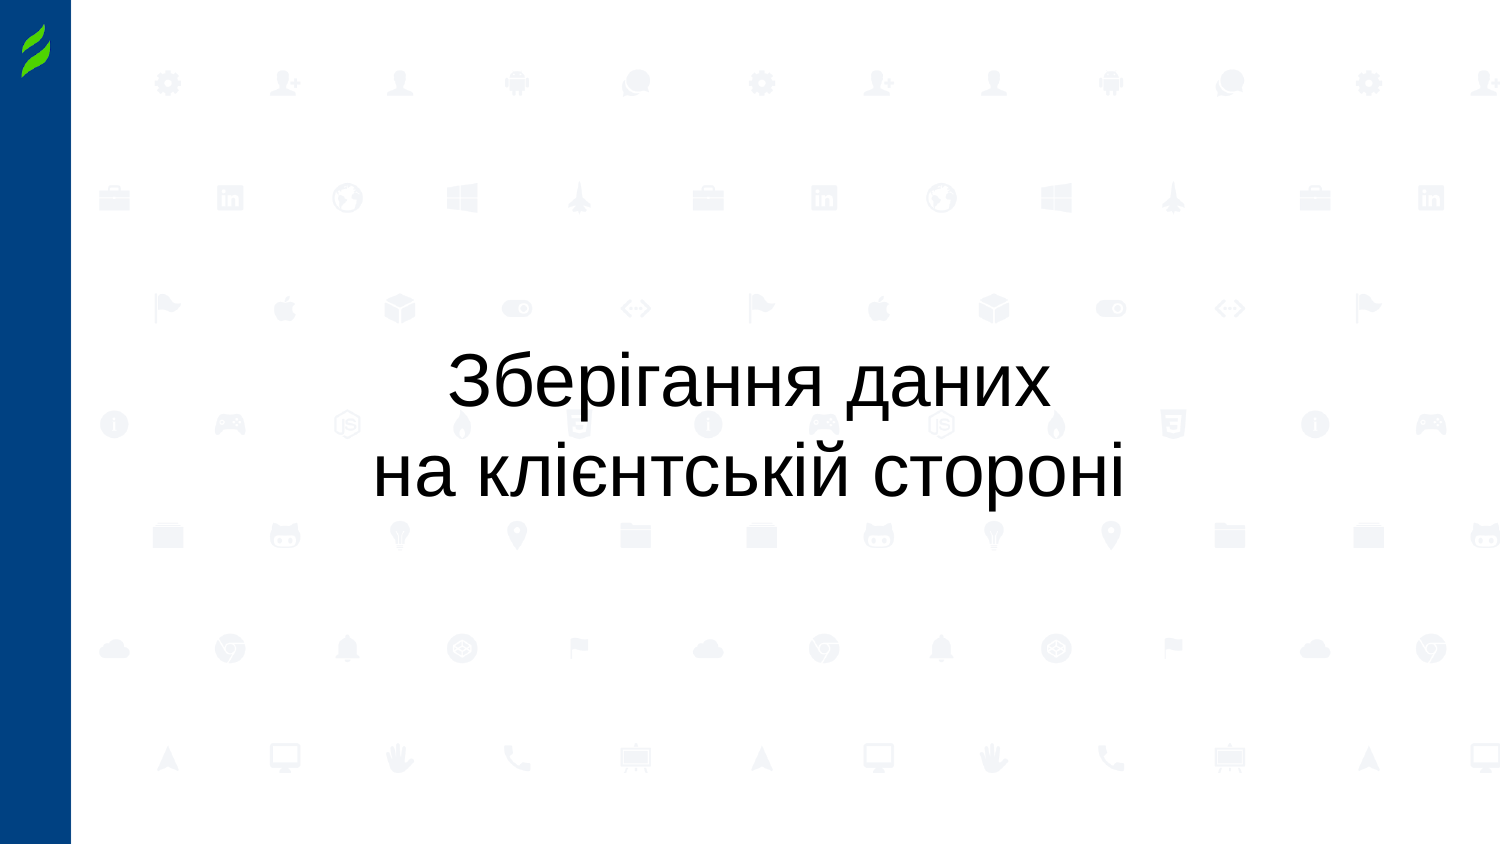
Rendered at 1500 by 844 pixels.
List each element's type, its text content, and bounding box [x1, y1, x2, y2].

picture [0, 0, 1500, 844]
title Зберігання даних на клієнтській стороні [51, 352, 1449, 491]
